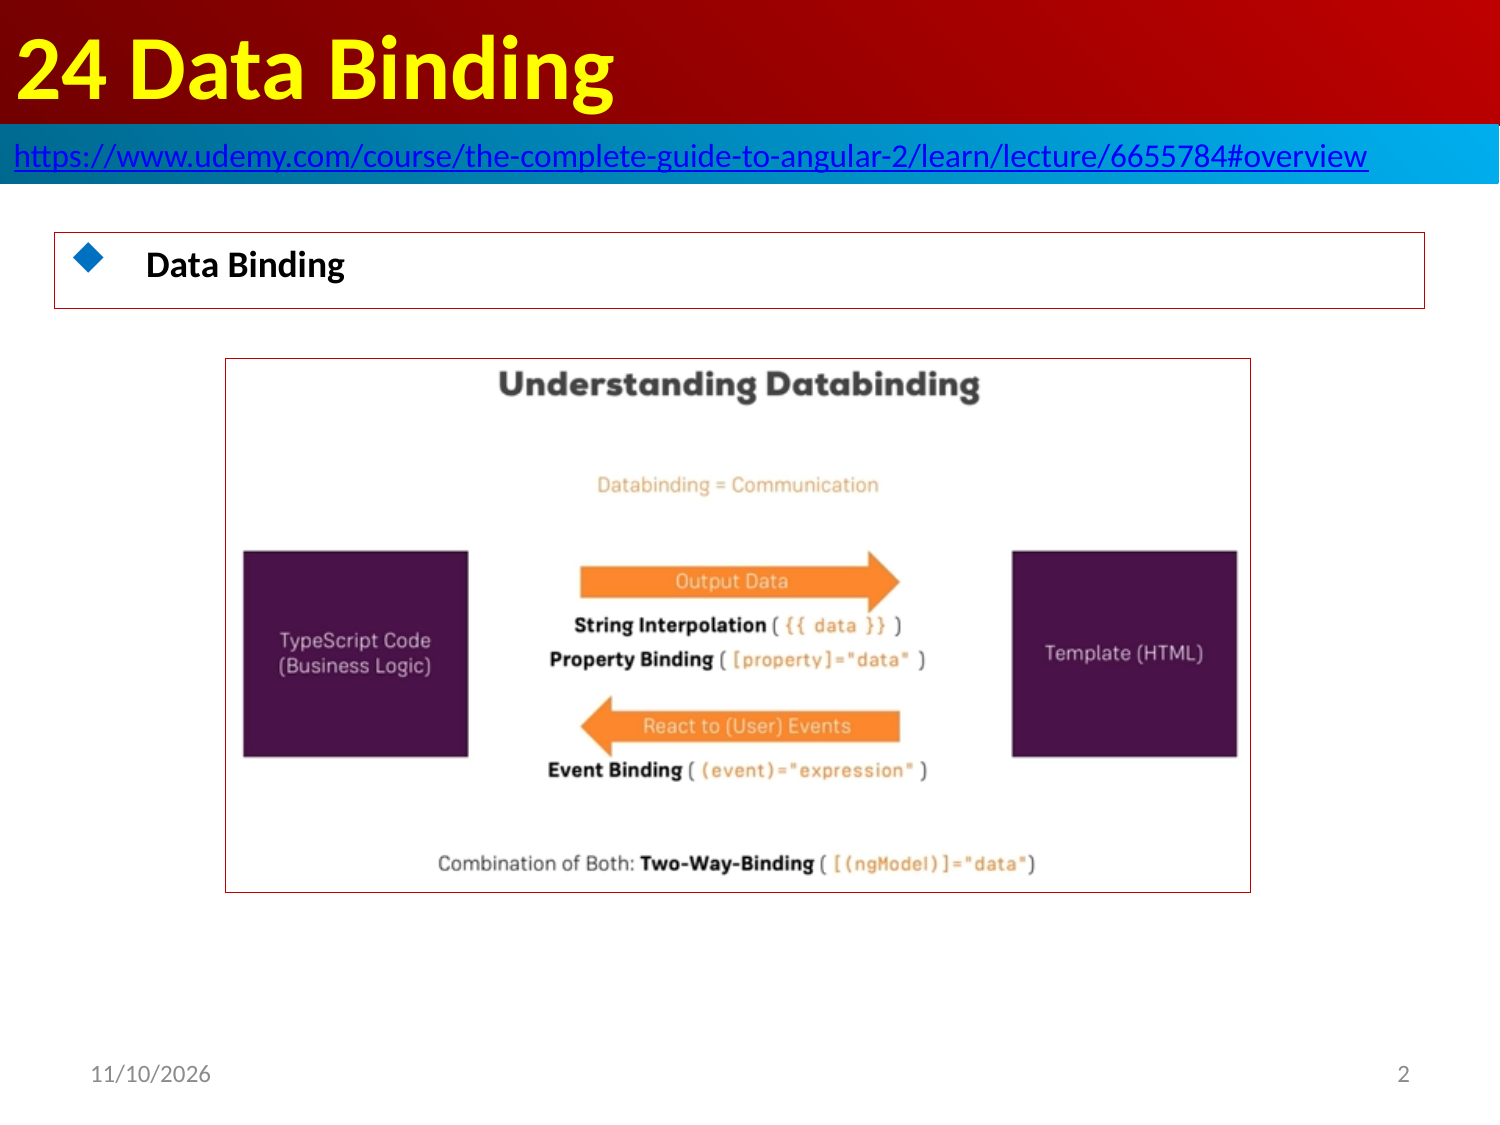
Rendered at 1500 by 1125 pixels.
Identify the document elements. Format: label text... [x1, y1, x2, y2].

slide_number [75, 1042, 425, 1103]
subtitle Data Binding [54, 232, 1425, 309]
title 24 Data Binding [0, 0, 1500, 126]
text_box https://www.udemy.com/course/the-complete-guide-to-angular-2/learn/lecture/6655784#overview [0, 124, 1499, 184]
slide_number 2 [1074, 1042, 1425, 1103]
picture [225, 357, 1251, 893]
